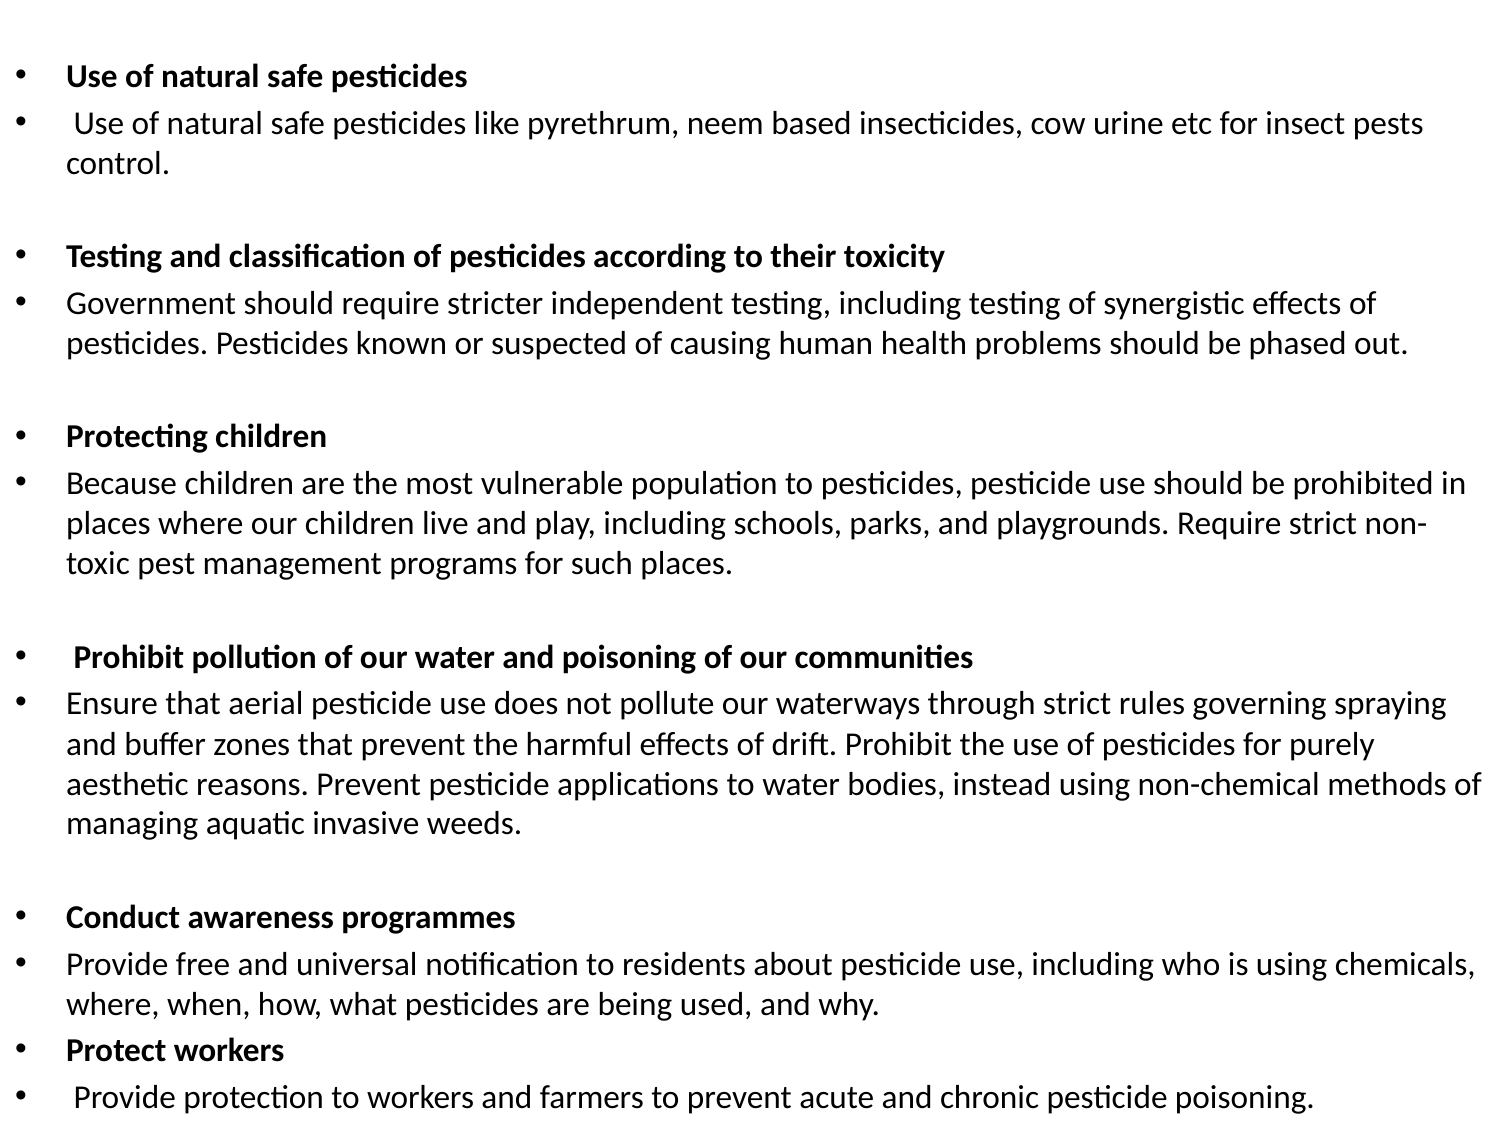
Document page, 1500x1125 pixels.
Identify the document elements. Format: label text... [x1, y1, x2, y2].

list Use of natural safe pesticides Use of natural safe pesticides like pyrethrum, neem based insecticides, cow urine etc for insect pests control. Testing and classification of pesticides according to their toxicity Government should require stricter independent testing, including testing of synergistic effects of pesticides. Pesticides known or suspected of causing human health problems should be phased out. Protecting children Because children are the most vulnerable population to pesticides, pesticide use should be prohibited in places where our children live and play, including schools, parks, and playgrounds. Require strict non-toxic pest management programs for such places. Prohibit pollution of our water and poisoning of our communities Ensure that aerial pesticide use does not pollute our waterways through strict rules governing spraying and buffer zones that prevent the harmful effects of drift. Prohibit the use of pesticides for purely aesthetic reasons. Prevent pesticide applications to water bodies, instead using non-chemical methods of managing aquatic invasive weeds. Conduct awareness programmes Provide free and universal notification to residents about pesticide use, including who is using chemicals, where, when, how, what pesticides are being used, and why. Protect workers Provide protection to workers and farmers to prevent acute and chronic pesticide poisoning. [0, 0, 1500, 1125]
